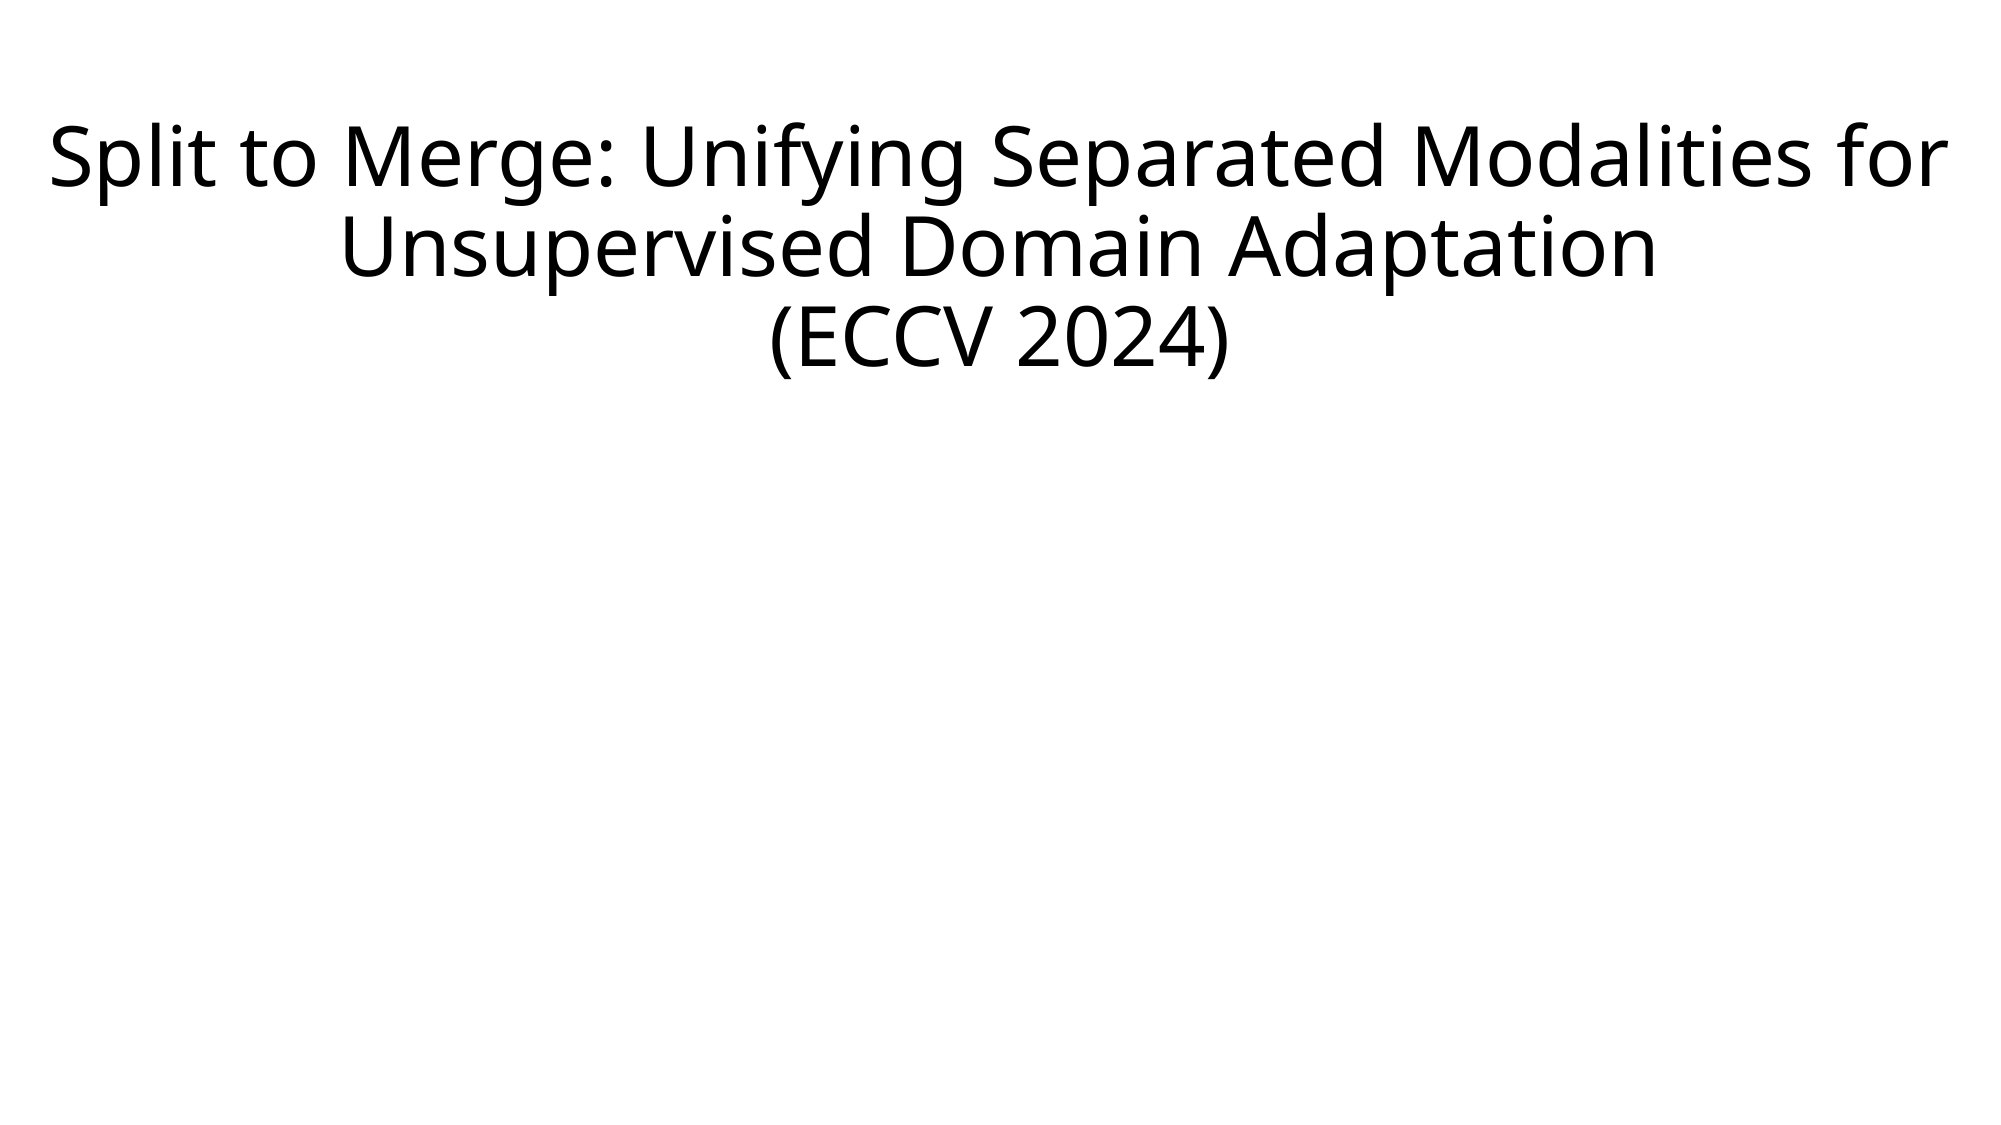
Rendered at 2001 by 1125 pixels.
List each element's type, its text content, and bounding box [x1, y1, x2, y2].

title Split to Merge: Unifying Separated Modalities for Unsupervised Domain Adaptation (ECCV 2024) [0, 0, 2000, 392]
